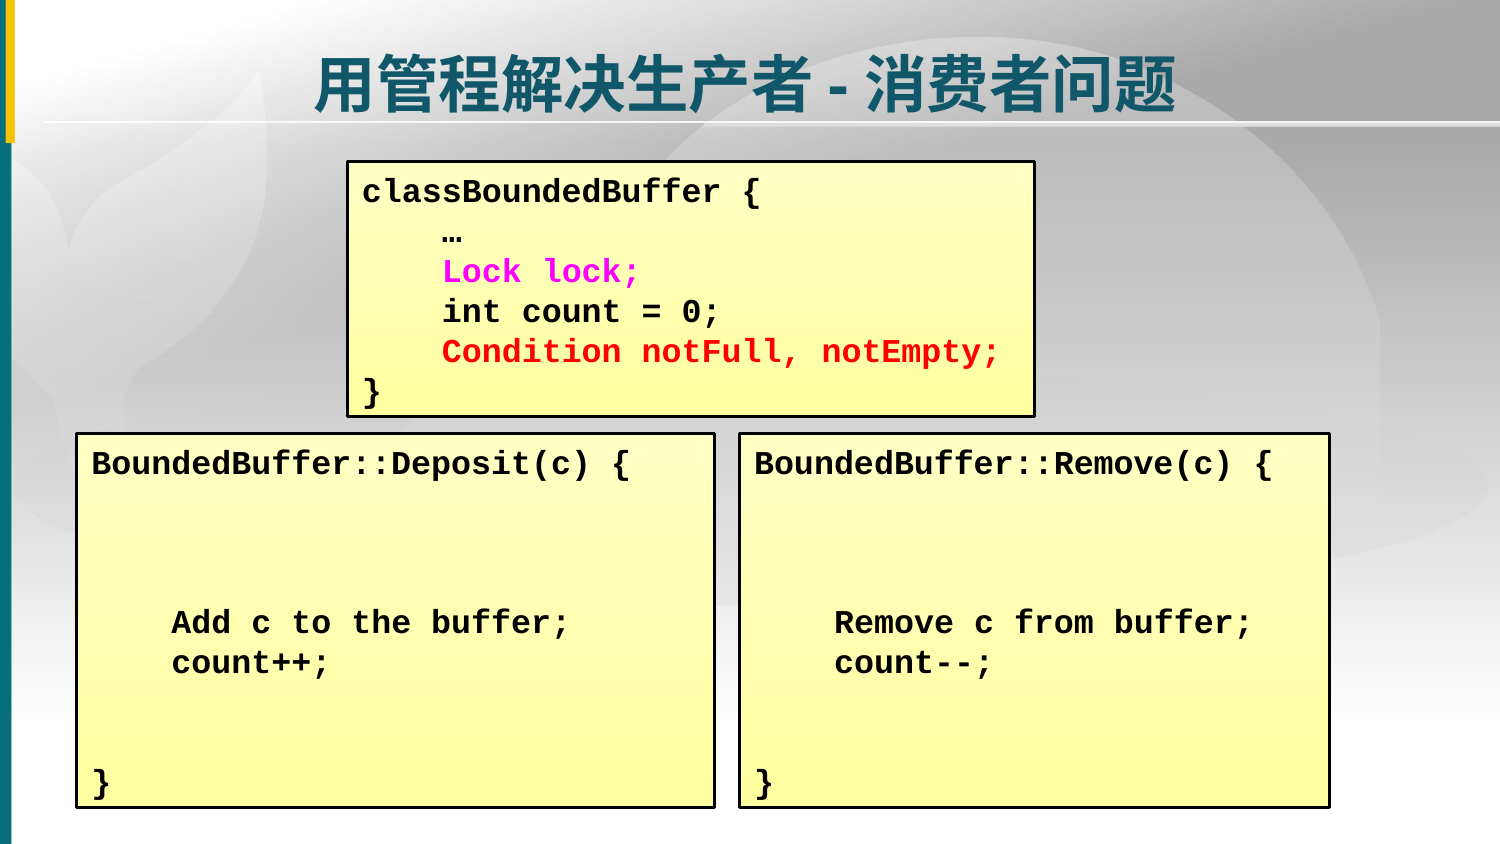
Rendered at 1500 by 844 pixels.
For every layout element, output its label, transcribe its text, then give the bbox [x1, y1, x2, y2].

text_box classBoundedBuffer { … Lock lock; int count = 0; Condition notFull, notEmpty; } [347, 161, 1035, 417]
text_box BoundedBuffer::Deposit(c) { Add c to the buffer; count++; } [76, 433, 715, 808]
text_box 用管程解决生产者-消费者问题 [70, 37, 1421, 121]
picture [0, 0, 1500, 844]
text_box BoundedBuffer::Remove(c) { Remove c from buffer; count--; } [739, 433, 1330, 808]
